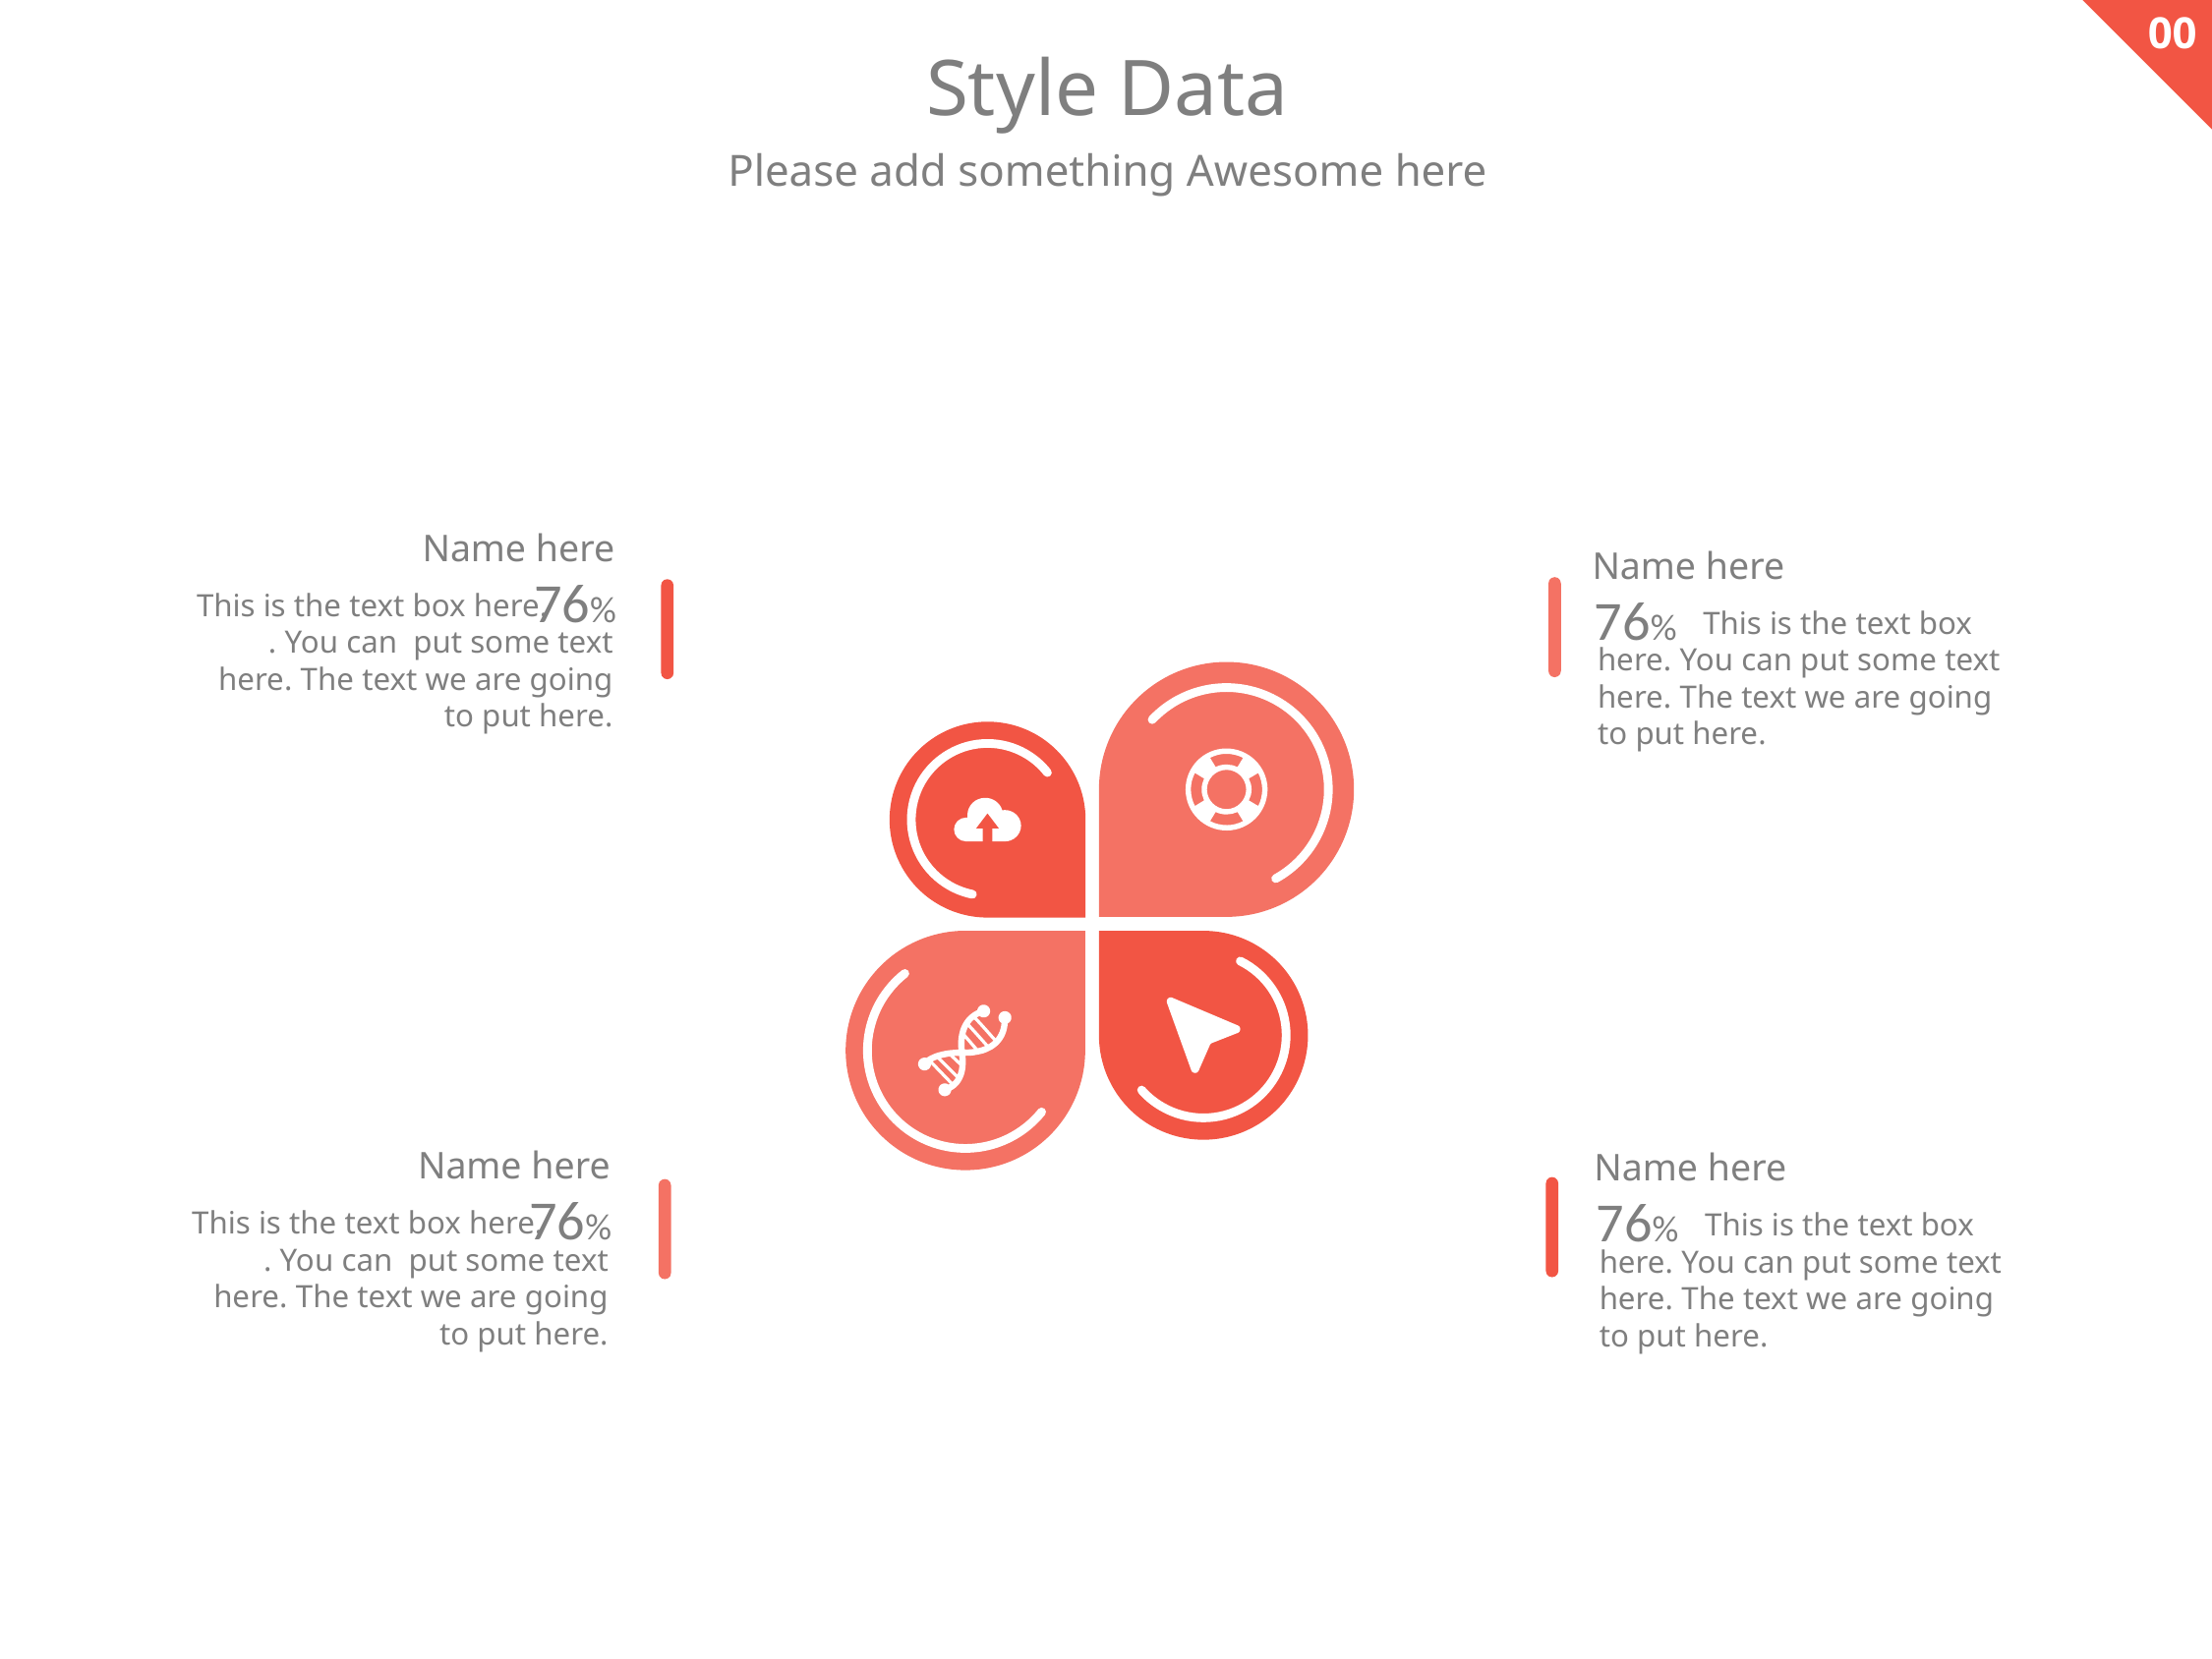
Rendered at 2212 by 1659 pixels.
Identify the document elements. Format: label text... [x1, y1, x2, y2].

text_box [845, 931, 1085, 1171]
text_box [1548, 535, 2034, 723]
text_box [1545, 1136, 2036, 1326]
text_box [2080, 0, 2212, 130]
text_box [172, 1134, 671, 1324]
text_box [889, 721, 1086, 918]
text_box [1098, 930, 1309, 1140]
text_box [177, 517, 674, 706]
text_box Style Data [911, 31, 1305, 136]
text_box Please add something Awesome here [713, 136, 1502, 202]
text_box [1098, 661, 1355, 917]
